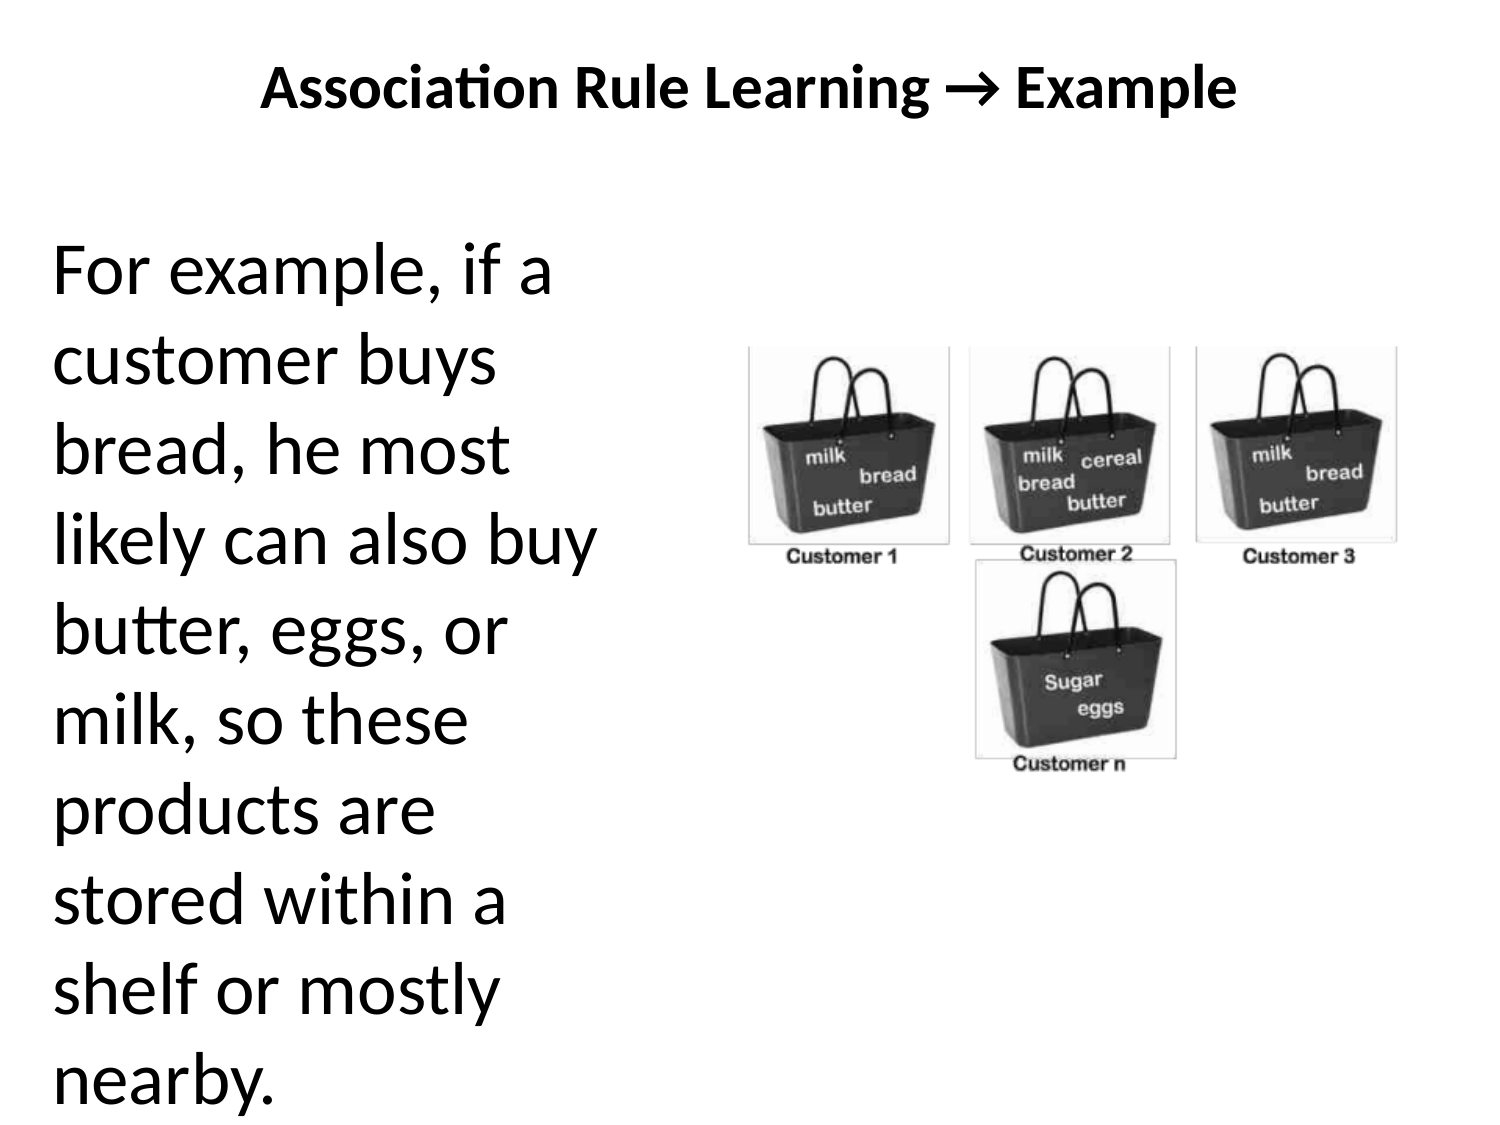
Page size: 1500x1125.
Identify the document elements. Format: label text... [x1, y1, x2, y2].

picture [724, 305, 1443, 819]
text_box For example, if a customer buys bread, he most likely can also buy butter, eggs, or milk, so these products are stored within a shelf or mostly nearby. [37, 212, 663, 1125]
title Association Rule Learning → Example [75, 37, 1425, 130]
